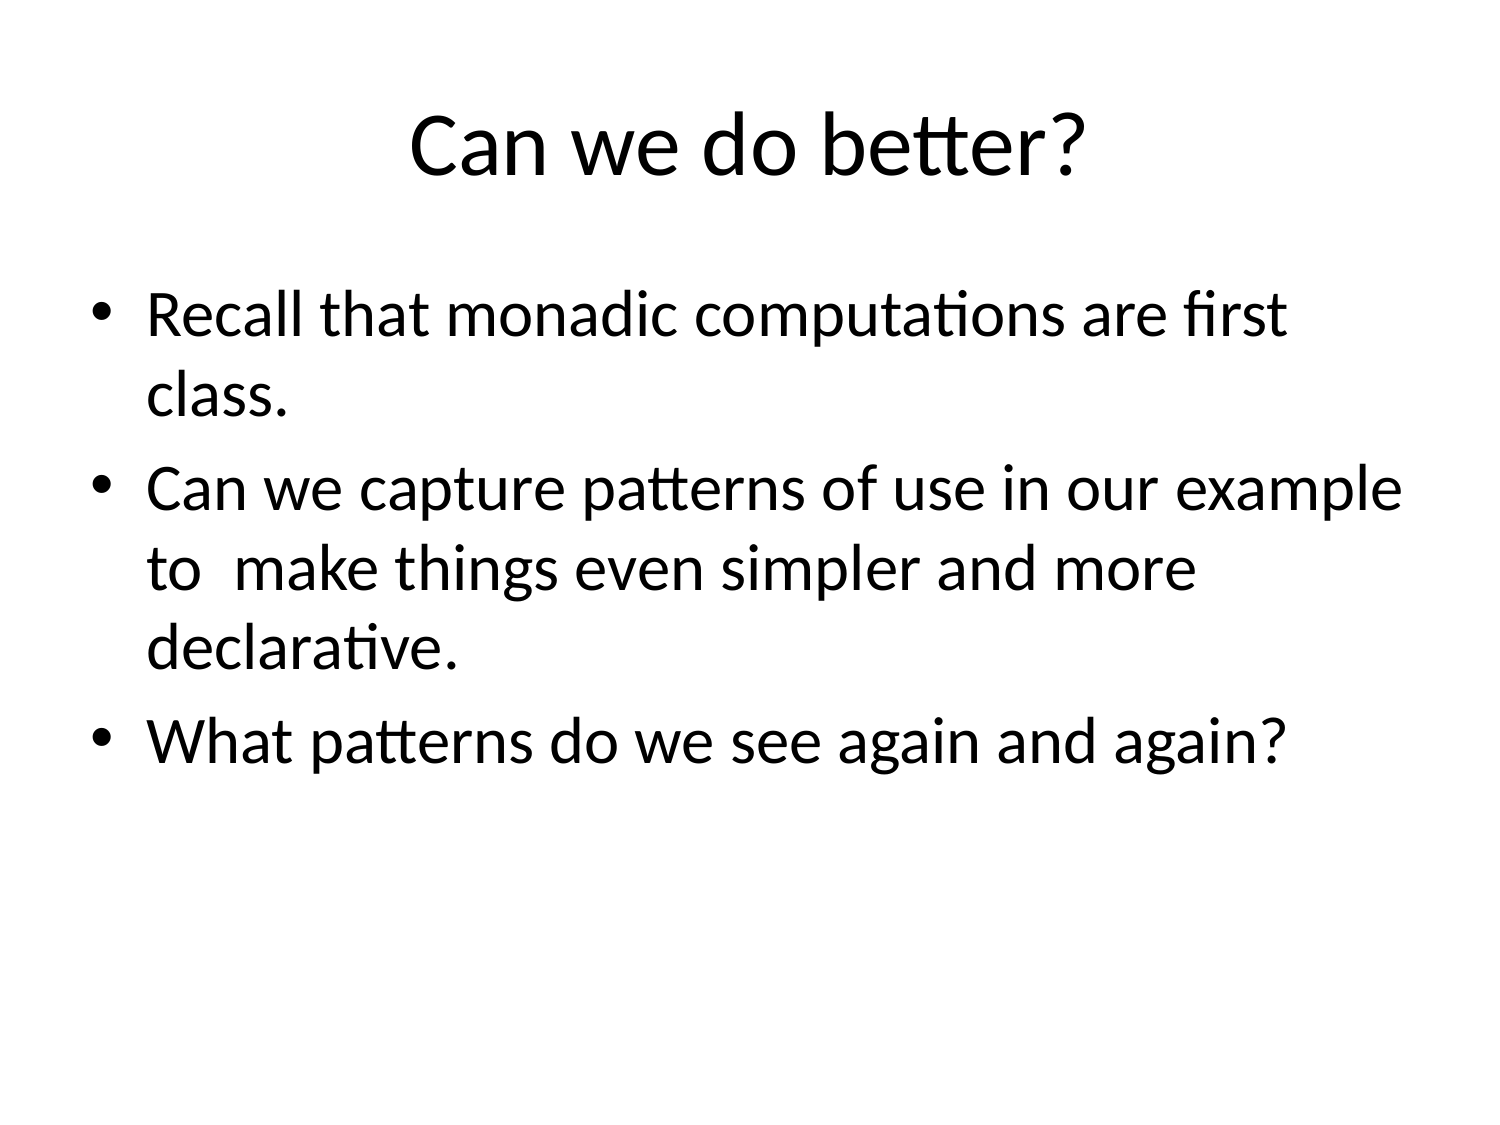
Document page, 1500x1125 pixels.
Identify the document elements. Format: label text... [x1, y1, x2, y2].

title Can we do better? [75, 45, 1425, 233]
list Recall that monadic computations are first class. Can we capture patterns of use in our example to make things even simpler and more declarative. What patterns do we see again and again? [75, 262, 1425, 1005]
